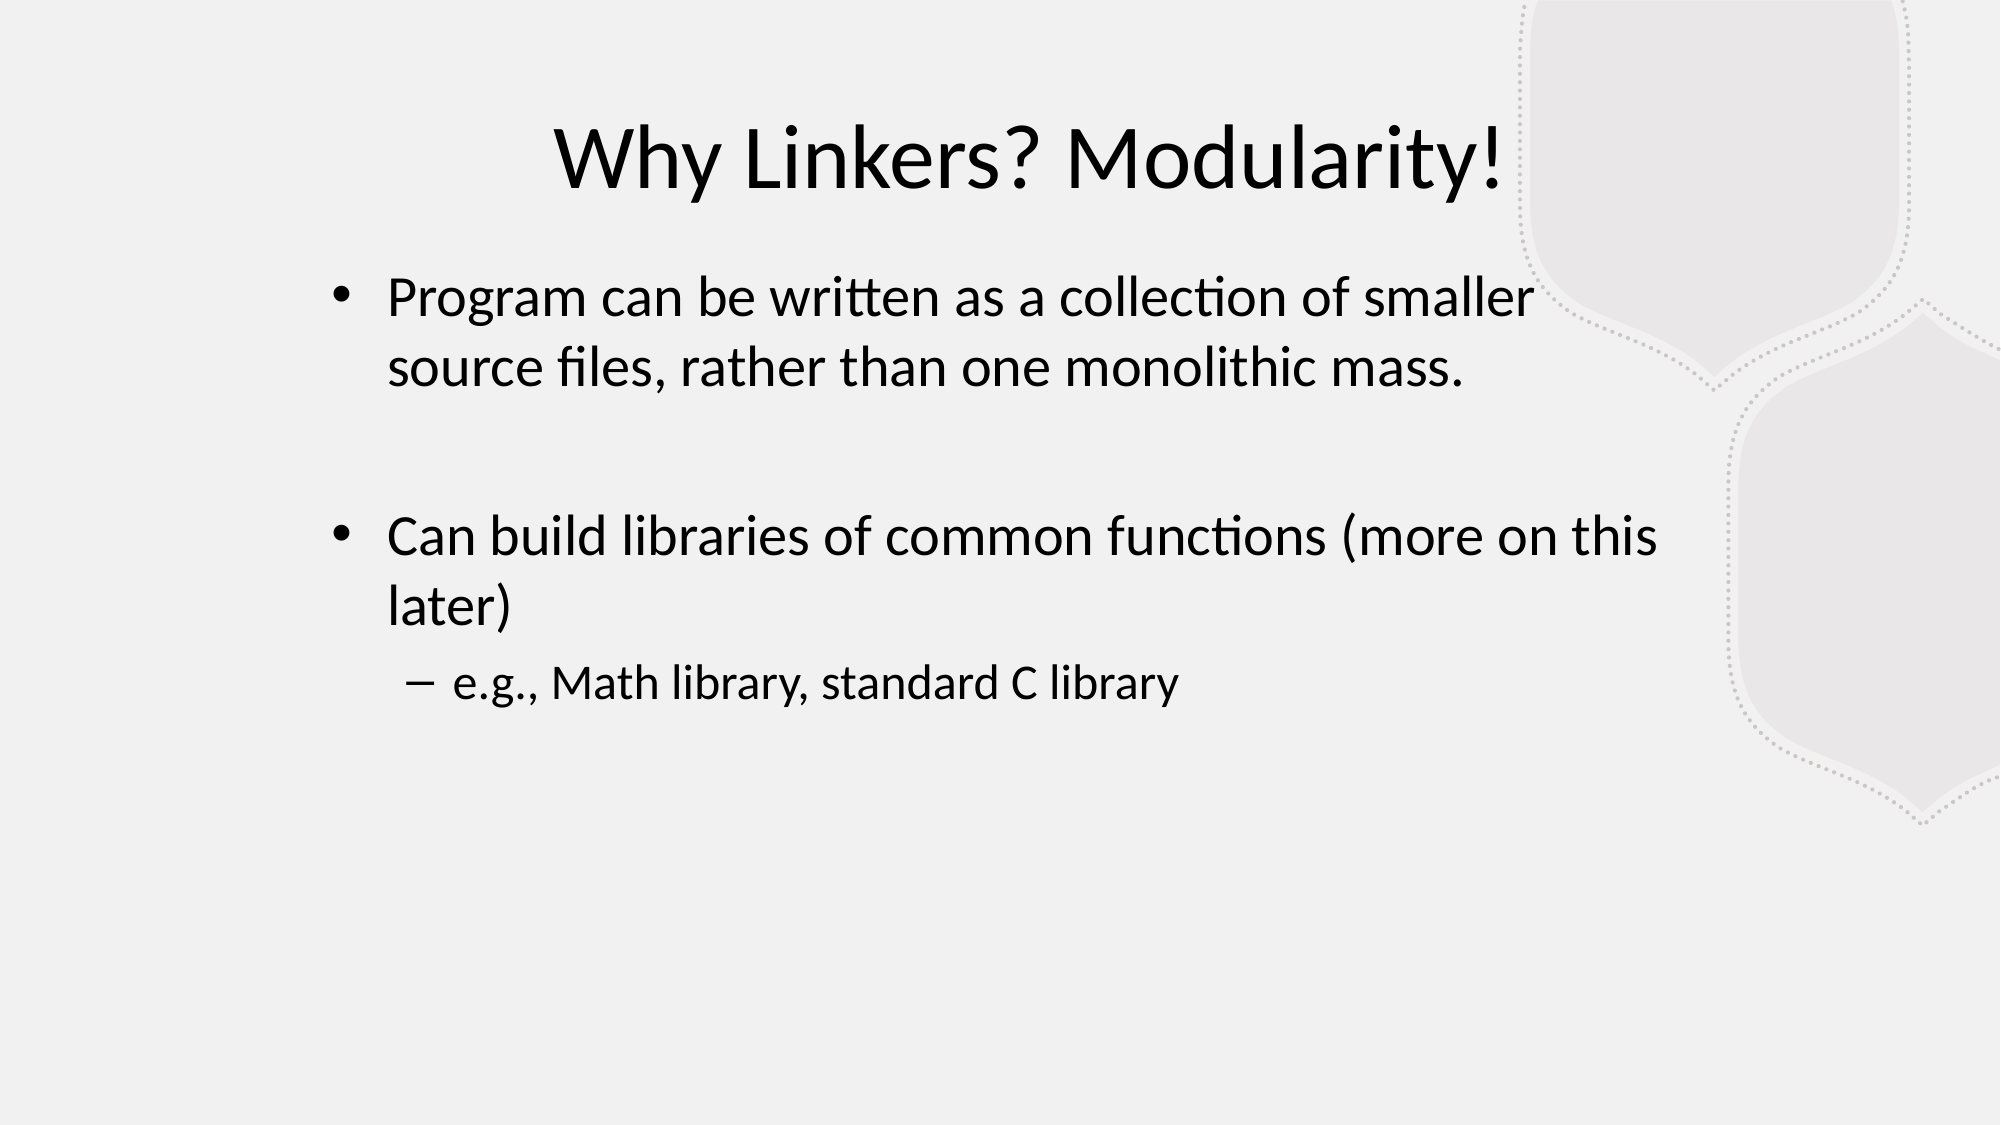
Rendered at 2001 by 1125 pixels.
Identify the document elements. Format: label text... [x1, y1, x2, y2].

text_box Why Linkers? Modularity! [316, 87, 1747, 216]
text_box Program can be written as a collection of smaller source files, rather than one monolithic mass. Can build libraries of common functions (more on this later) e.g., Math library, standard C library [316, 250, 1680, 1013]
